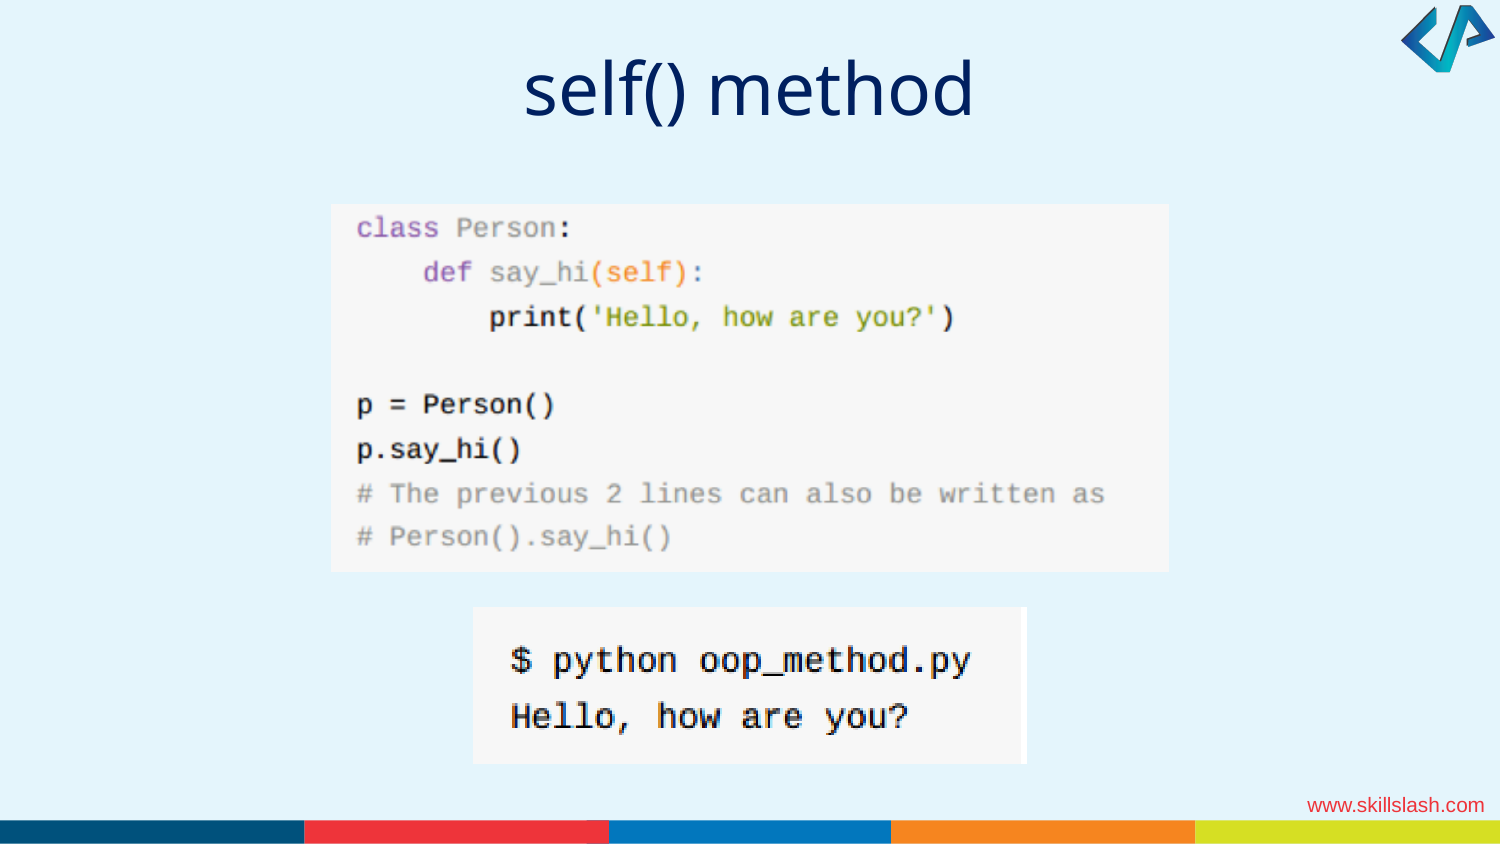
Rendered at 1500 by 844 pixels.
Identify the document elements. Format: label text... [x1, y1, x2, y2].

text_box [0, 820, 1500, 844]
text_box self() method [257, 36, 1242, 136]
text_box www.skillslash.com [1018, 776, 1500, 819]
picture [1397, 0, 1500, 77]
picture [330, 204, 1170, 572]
picture [472, 607, 1027, 764]
